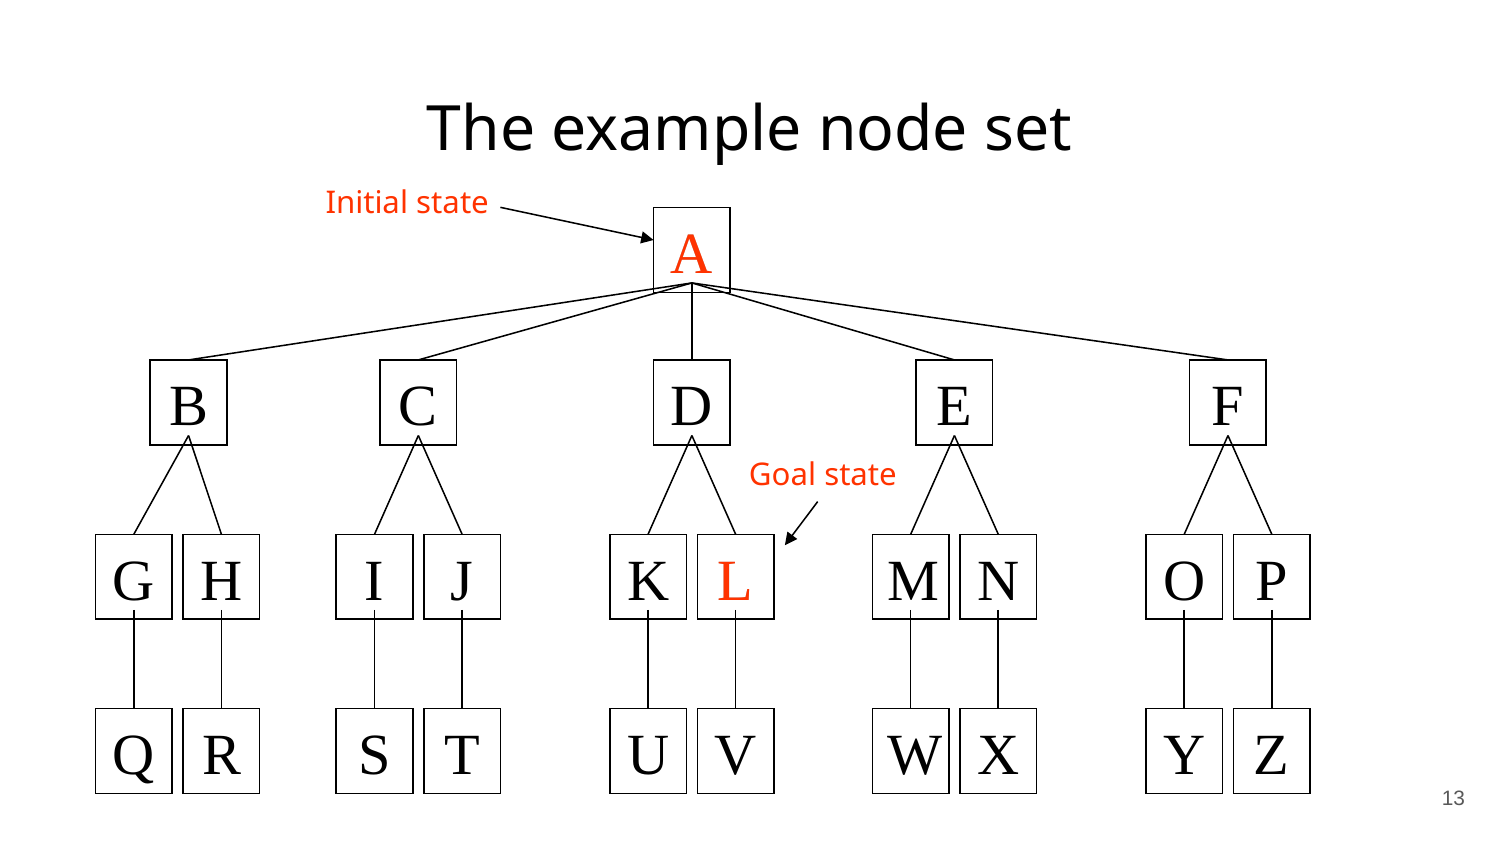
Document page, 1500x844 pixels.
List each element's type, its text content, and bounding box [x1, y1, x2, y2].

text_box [910, 435, 955, 535]
text_box W [872, 708, 949, 794]
text_box Z [1233, 708, 1311, 794]
text_box R [183, 708, 260, 794]
text_box X [959, 708, 1037, 794]
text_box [500, 207, 654, 241]
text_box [957, 435, 999, 535]
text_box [955, 282, 1229, 361]
text_box Initial state [248, 174, 566, 228]
title The example node set [51, 72, 1449, 167]
text_box G [95, 534, 173, 620]
text_box I [336, 534, 413, 620]
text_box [1183, 435, 1225, 535]
text_box K [609, 534, 687, 620]
text_box T [423, 708, 501, 794]
text_box B [150, 359, 227, 442]
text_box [1227, 435, 1273, 535]
text_box M [872, 534, 949, 620]
text_box U [609, 708, 687, 794]
slide_number ‹#› [1389, 764, 1480, 830]
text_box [133, 435, 189, 535]
text_box Q [95, 708, 173, 794]
text_box Y [1145, 708, 1223, 794]
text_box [188, 282, 693, 361]
text_box V [697, 708, 774, 794]
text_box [784, 501, 818, 546]
text_box O [1145, 534, 1223, 620]
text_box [191, 435, 222, 535]
text_box E [916, 369, 993, 433]
text_box D [653, 370, 731, 433]
text_box N [959, 534, 1037, 620]
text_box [691, 435, 736, 535]
text_box A [653, 207, 731, 280]
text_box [696, 282, 955, 361]
text_box F [1189, 359, 1267, 433]
text_box L [697, 534, 774, 620]
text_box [421, 435, 463, 535]
text_box H [183, 534, 260, 620]
text_box C [380, 369, 457, 433]
text_box J [423, 534, 501, 620]
text_box Goal state [741, 447, 905, 500]
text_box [647, 435, 689, 535]
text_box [374, 435, 419, 535]
text_box P [1233, 534, 1311, 620]
text_box S [336, 708, 413, 794]
